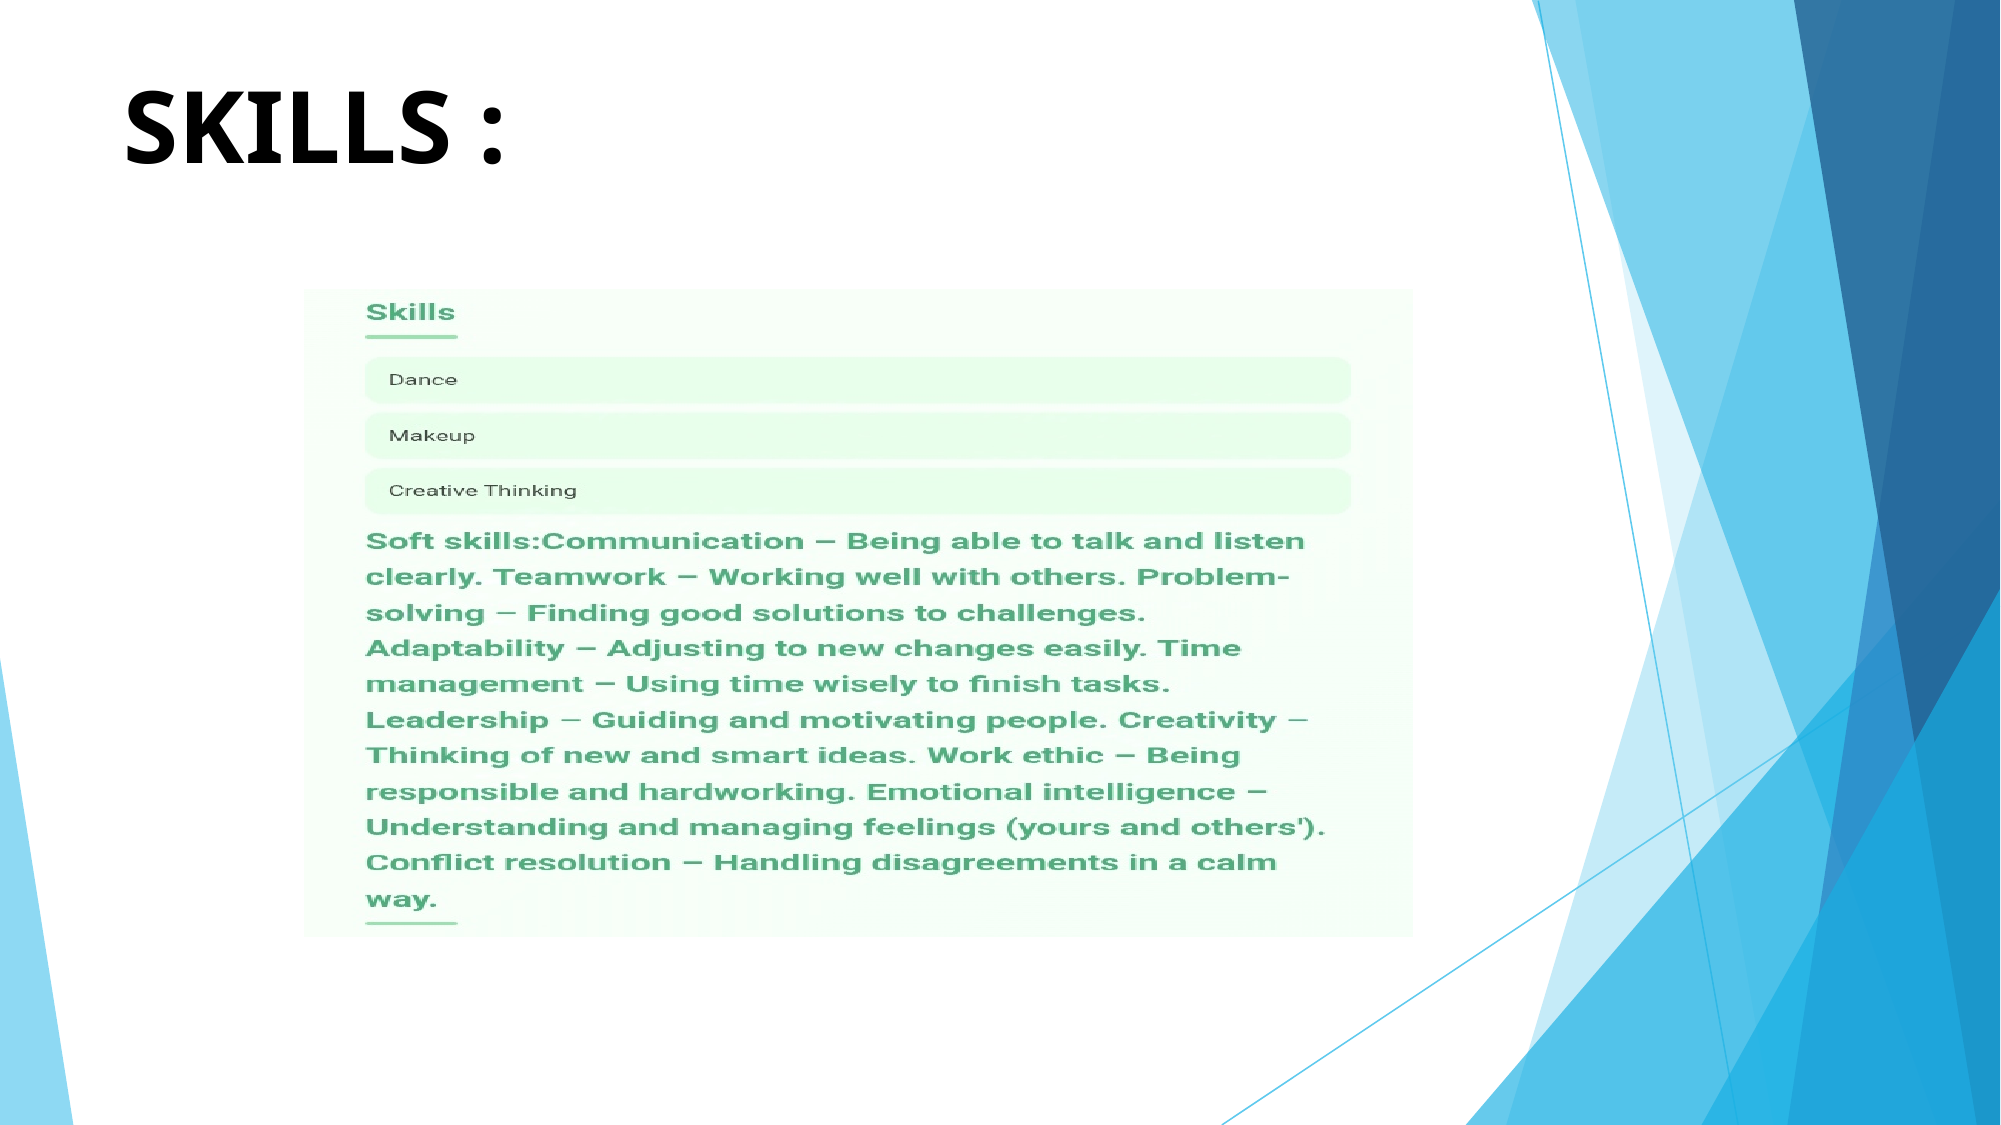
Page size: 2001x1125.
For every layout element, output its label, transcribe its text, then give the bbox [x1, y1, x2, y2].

title SKILLS : [123, 63, 1877, 188]
picture [304, 289, 1414, 937]
